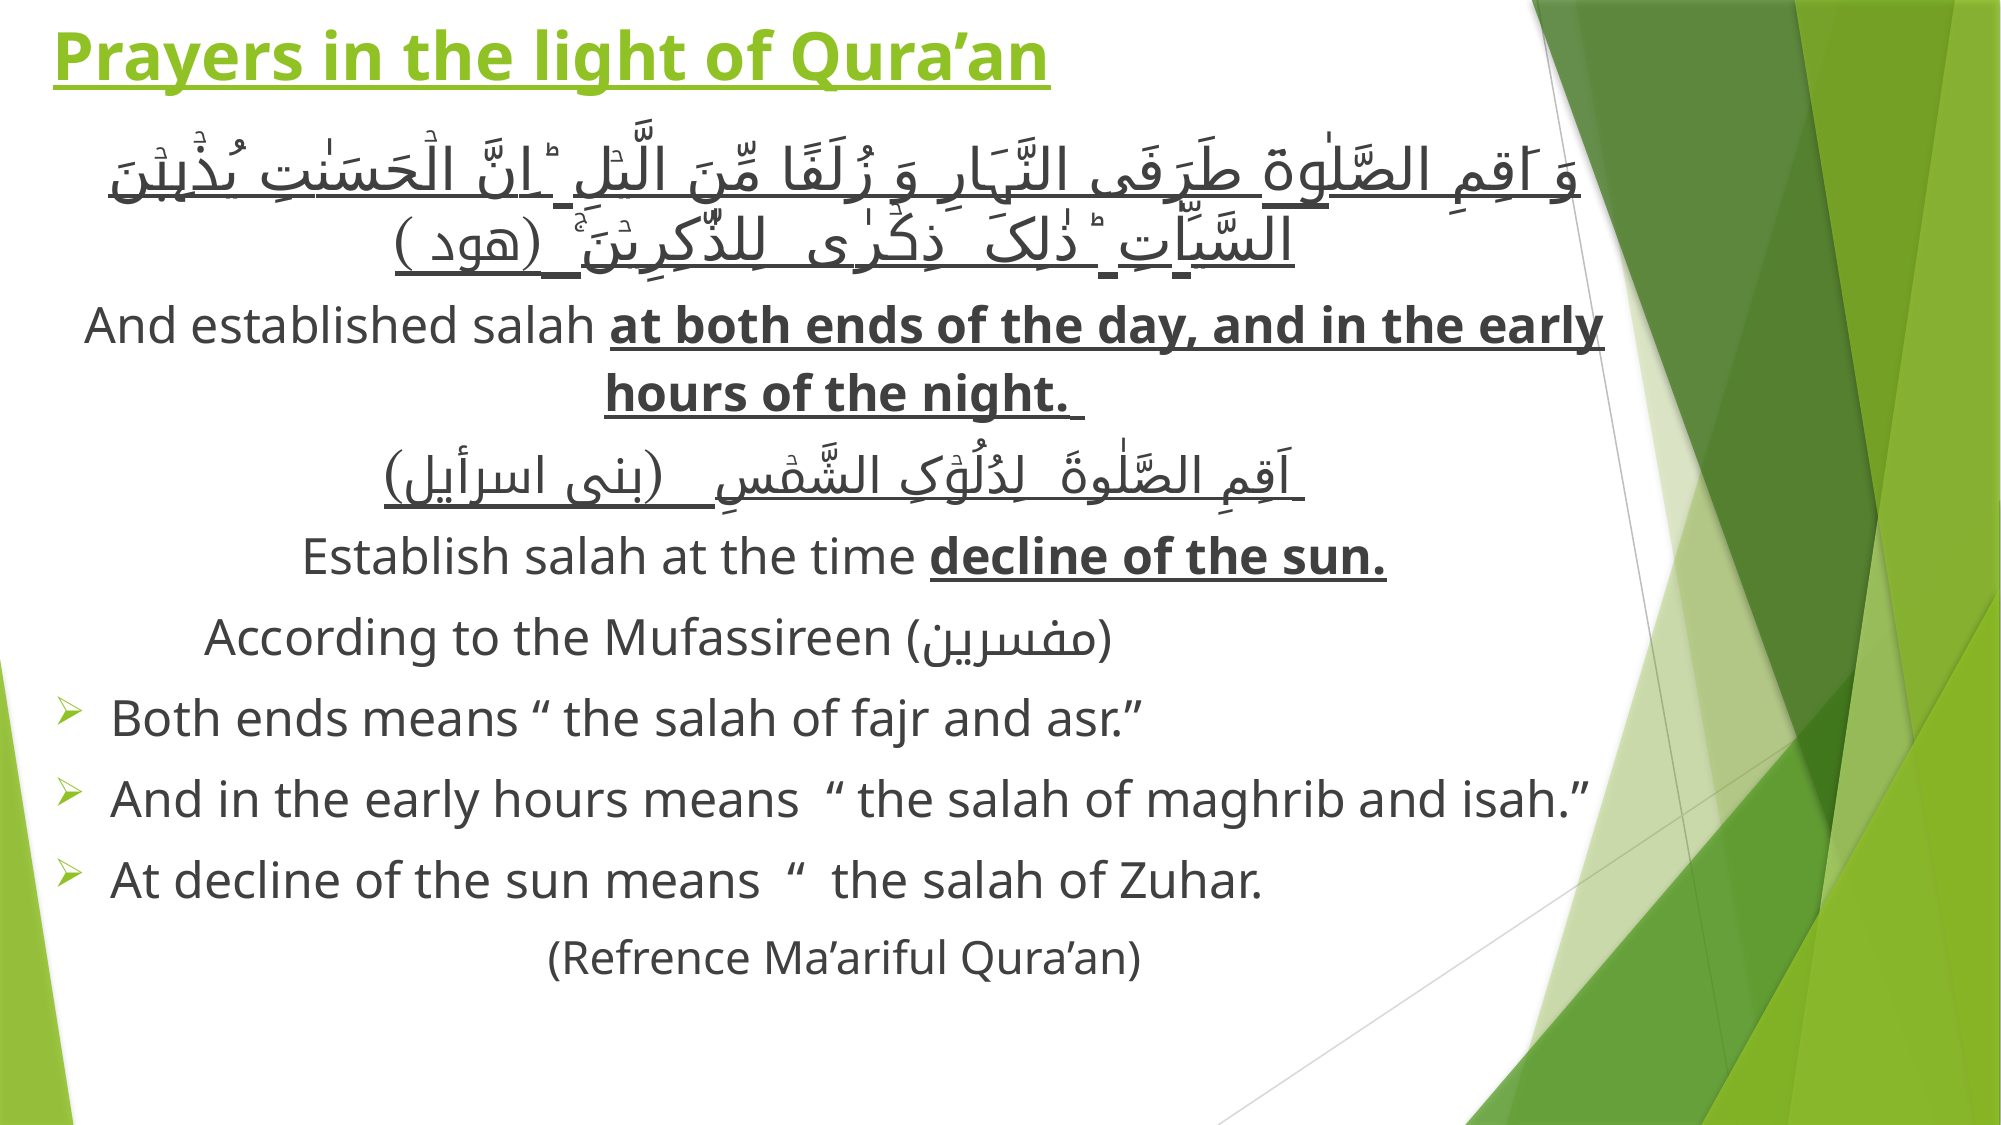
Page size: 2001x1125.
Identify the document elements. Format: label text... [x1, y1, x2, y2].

list وَ اَقِمِ الصَّلٰوۃَ طَرَفَیِ النَّہَارِ وَ زُلَفًا مِّنَ الَّیۡلِ ؕ اِنَّ الۡحَسَنٰتِ یُذۡہِبۡنَ السَّیِّاٰتِ ؕ ذٰلِکَ ذِکۡرٰی لِلذّٰکِرِیۡنَۚ (ھود ) And established salah at both ends of the day, and in the early hours of the night. اَقِمِ الصَّلٰوۃَ لِدُلُوۡکِ الشَّمۡسِ (بنی اسرأیل) Establish salah at the time decline of the sun. According to the Mufassireen (مفسرین) Both ends means “ the salah of fajr and asr.” And in the early hours means “ the salah of maghrib and isah.” At decline of the sun means “ the salah of Zuhar. (Refrence Ma’ariful Qura’an) [39, 125, 1650, 1125]
title Prayers in the light of Qura’an [37, 6, 1163, 107]
